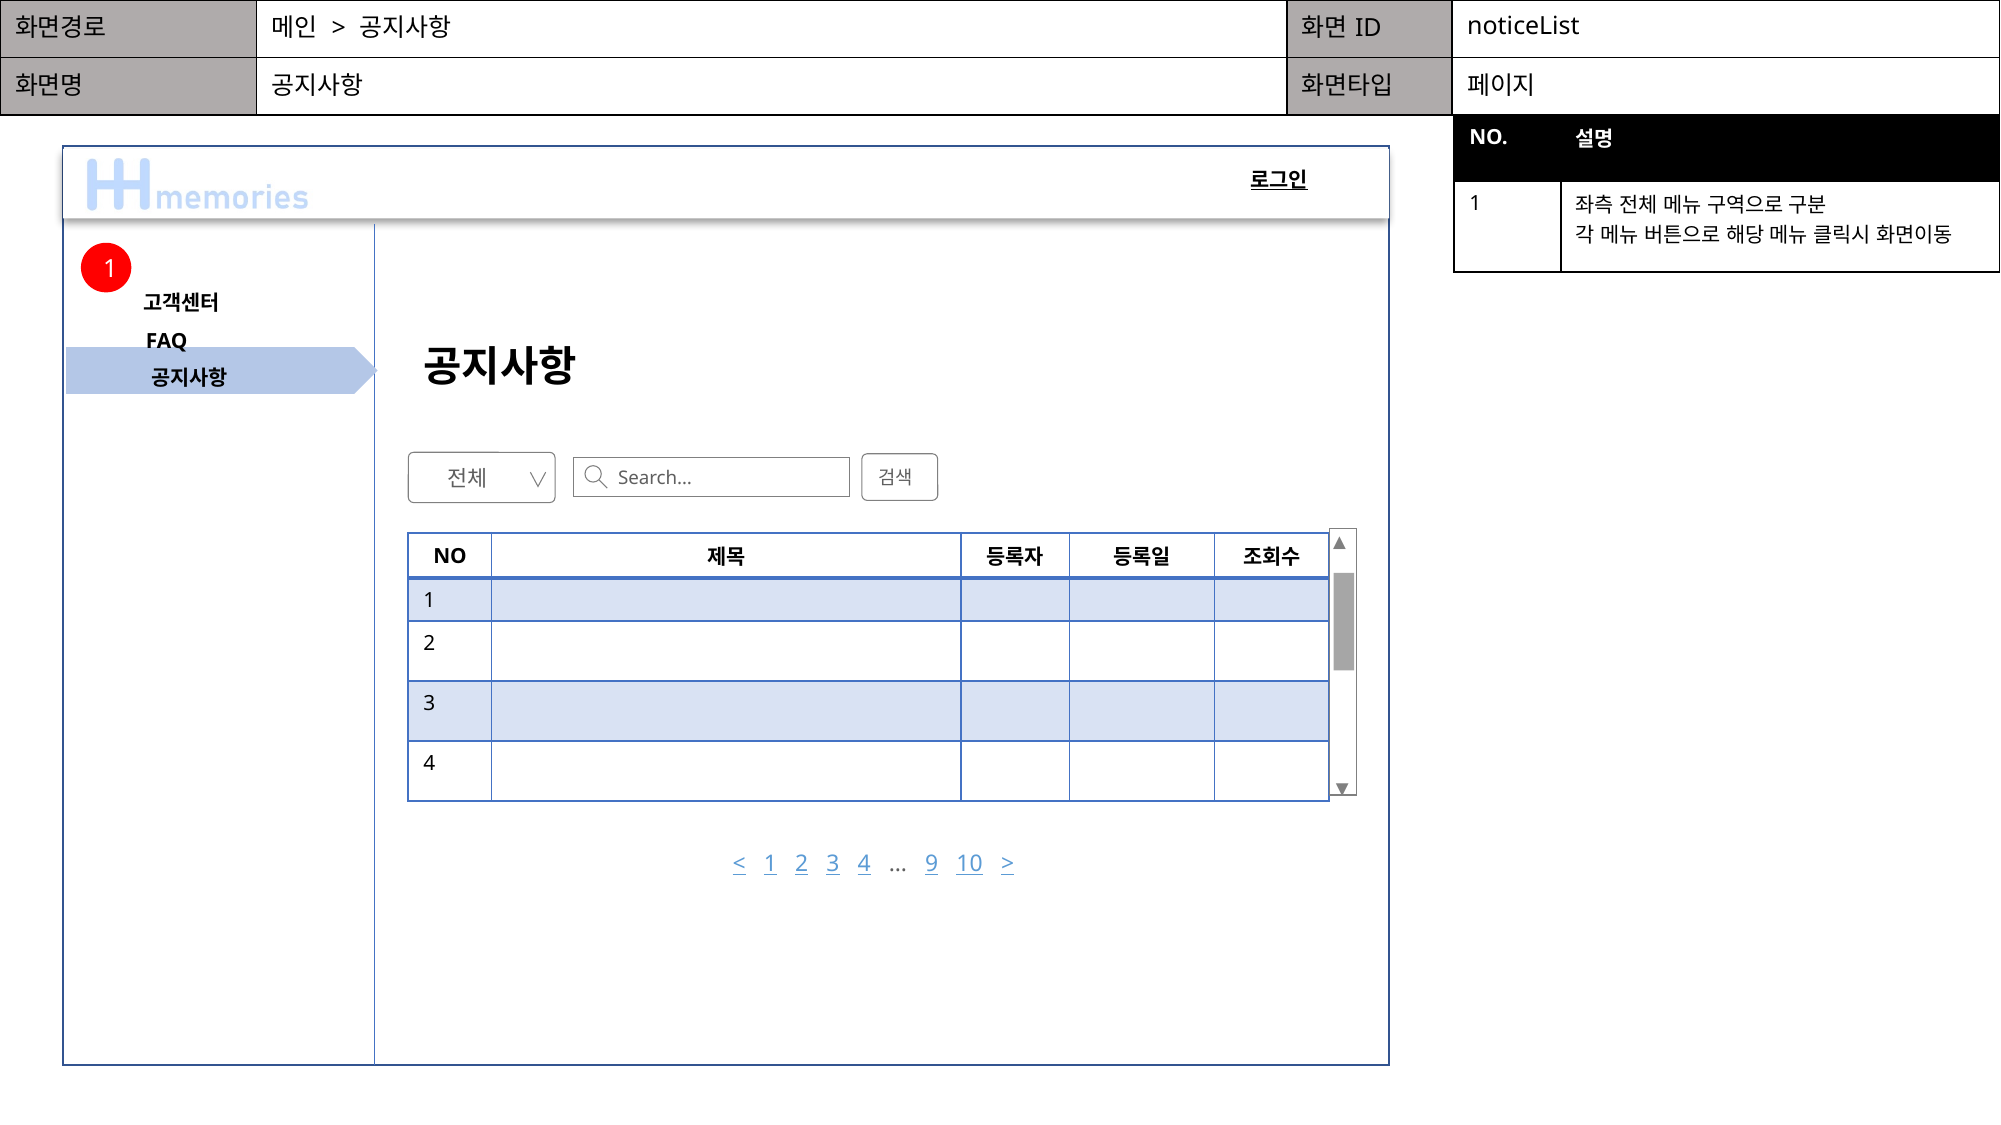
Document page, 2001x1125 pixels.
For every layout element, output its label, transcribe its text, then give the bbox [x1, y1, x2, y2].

table_cell [962, 682, 1069, 740]
table_cell [1215, 622, 1328, 680]
text_box 검색 [860, 452, 939, 502]
table_cell [492, 682, 960, 740]
table_cell 1 [409, 580, 491, 620]
table_cell [1070, 682, 1214, 740]
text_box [408, 456, 556, 499]
table_header noticeList [1453, 1, 1999, 57]
table_cell [1070, 622, 1214, 680]
table_cell [1215, 682, 1328, 740]
text_box ㅇ [62, 229, 374, 1066]
text_box < 1 2 3 4 … 9 10 > [720, 843, 1035, 883]
table_cell 화면명 [1, 58, 256, 114]
table_header 조회수 [1215, 534, 1328, 576]
table_cell 2 [409, 622, 491, 680]
text_box 공지사항 [408, 331, 721, 397]
table_cell [962, 622, 1069, 680]
table_cell [1215, 742, 1328, 800]
table_cell [1070, 742, 1214, 800]
table_cell [962, 742, 1069, 800]
table_header 등록자 [962, 534, 1069, 576]
text_box 1 [79, 241, 133, 294]
text_box [294, 346, 374, 395]
table_cell [492, 580, 960, 620]
table_cell [492, 622, 960, 680]
table_cell 페이지 [1453, 58, 1999, 114]
table_header 메인 > 공지사항 [257, 1, 1286, 57]
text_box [573, 457, 850, 497]
table_cell [962, 580, 1069, 620]
table_cell 4 [409, 742, 491, 800]
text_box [1329, 525, 1364, 796]
table_cell [1070, 580, 1214, 620]
text_box [65, 346, 114, 395]
picture [66, 158, 321, 214]
table_header NO [409, 534, 491, 576]
table_cell 화면타입 [1288, 58, 1451, 114]
text_box 로그인 [1205, 158, 1353, 199]
table_header 화면ID [1288, 1, 1451, 57]
table_cell 3 [409, 682, 491, 740]
text_box 고객센터 FAQ 공지사항 [114, 270, 294, 398]
table_header 제목 [492, 534, 960, 576]
text_box [62, 148, 1390, 219]
table_cell [1215, 580, 1328, 620]
table_cell 좌측 전체 메뉴 구역으로 구분 각 메뉴 버튼으로 해당 메뉴 클릭시 화면이동 [1562, 182, 1999, 271]
table_cell 공지사항 [257, 58, 1286, 114]
table_cell 1 [1455, 182, 1560, 271]
table_header NO. [1455, 116, 1560, 180]
table_header 화면경로 [1, 1, 256, 57]
table_header 등록일 [1070, 534, 1214, 576]
table_header 설명 [1562, 116, 1999, 180]
table_cell [492, 742, 960, 800]
text_box [375, 366, 380, 375]
text_box ㅇ [375, 228, 1390, 1066]
